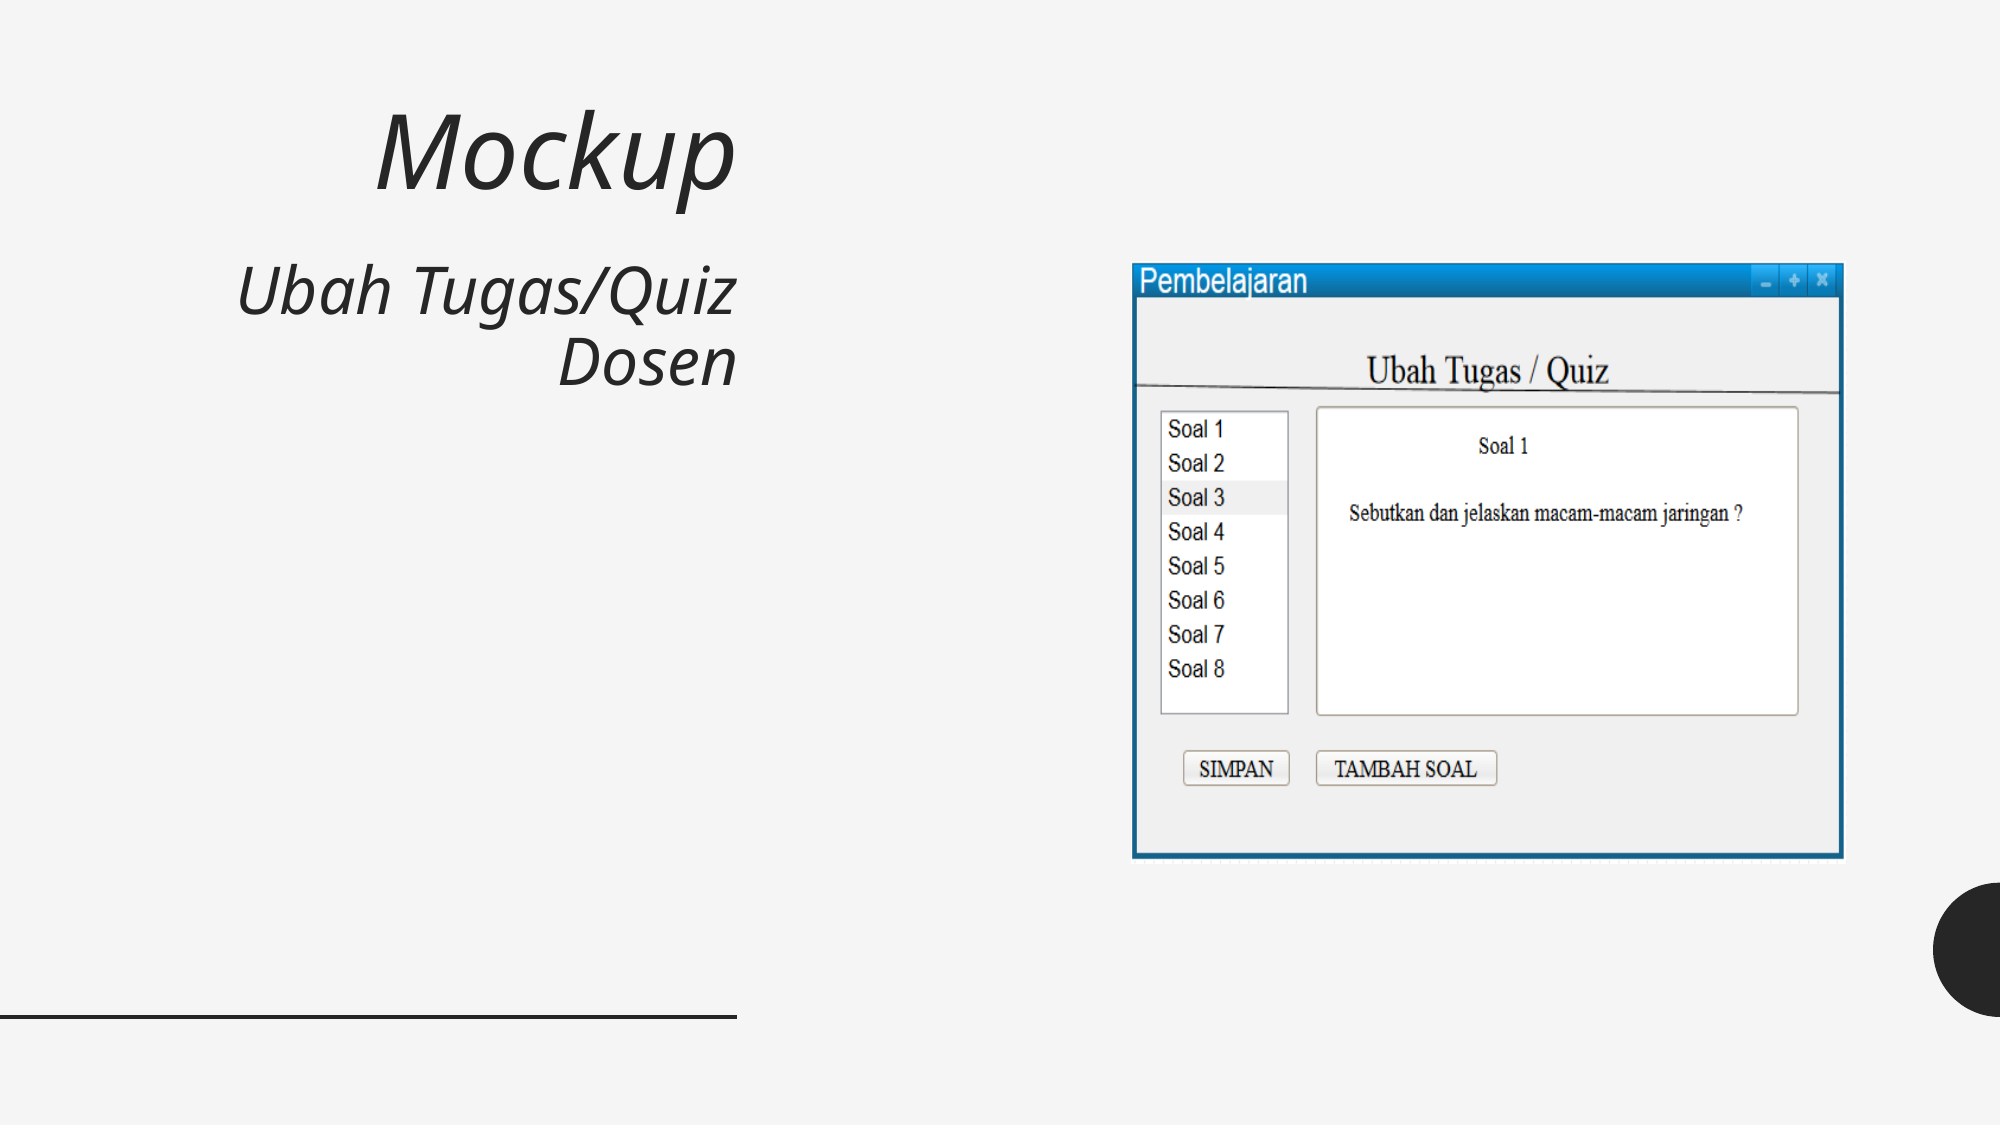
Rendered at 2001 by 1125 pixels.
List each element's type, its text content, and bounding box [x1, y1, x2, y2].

picture [1130, 261, 1847, 864]
text_box Ubah Tugas/Quiz Dosen [124, 249, 754, 409]
title Mockup [125, 91, 754, 249]
